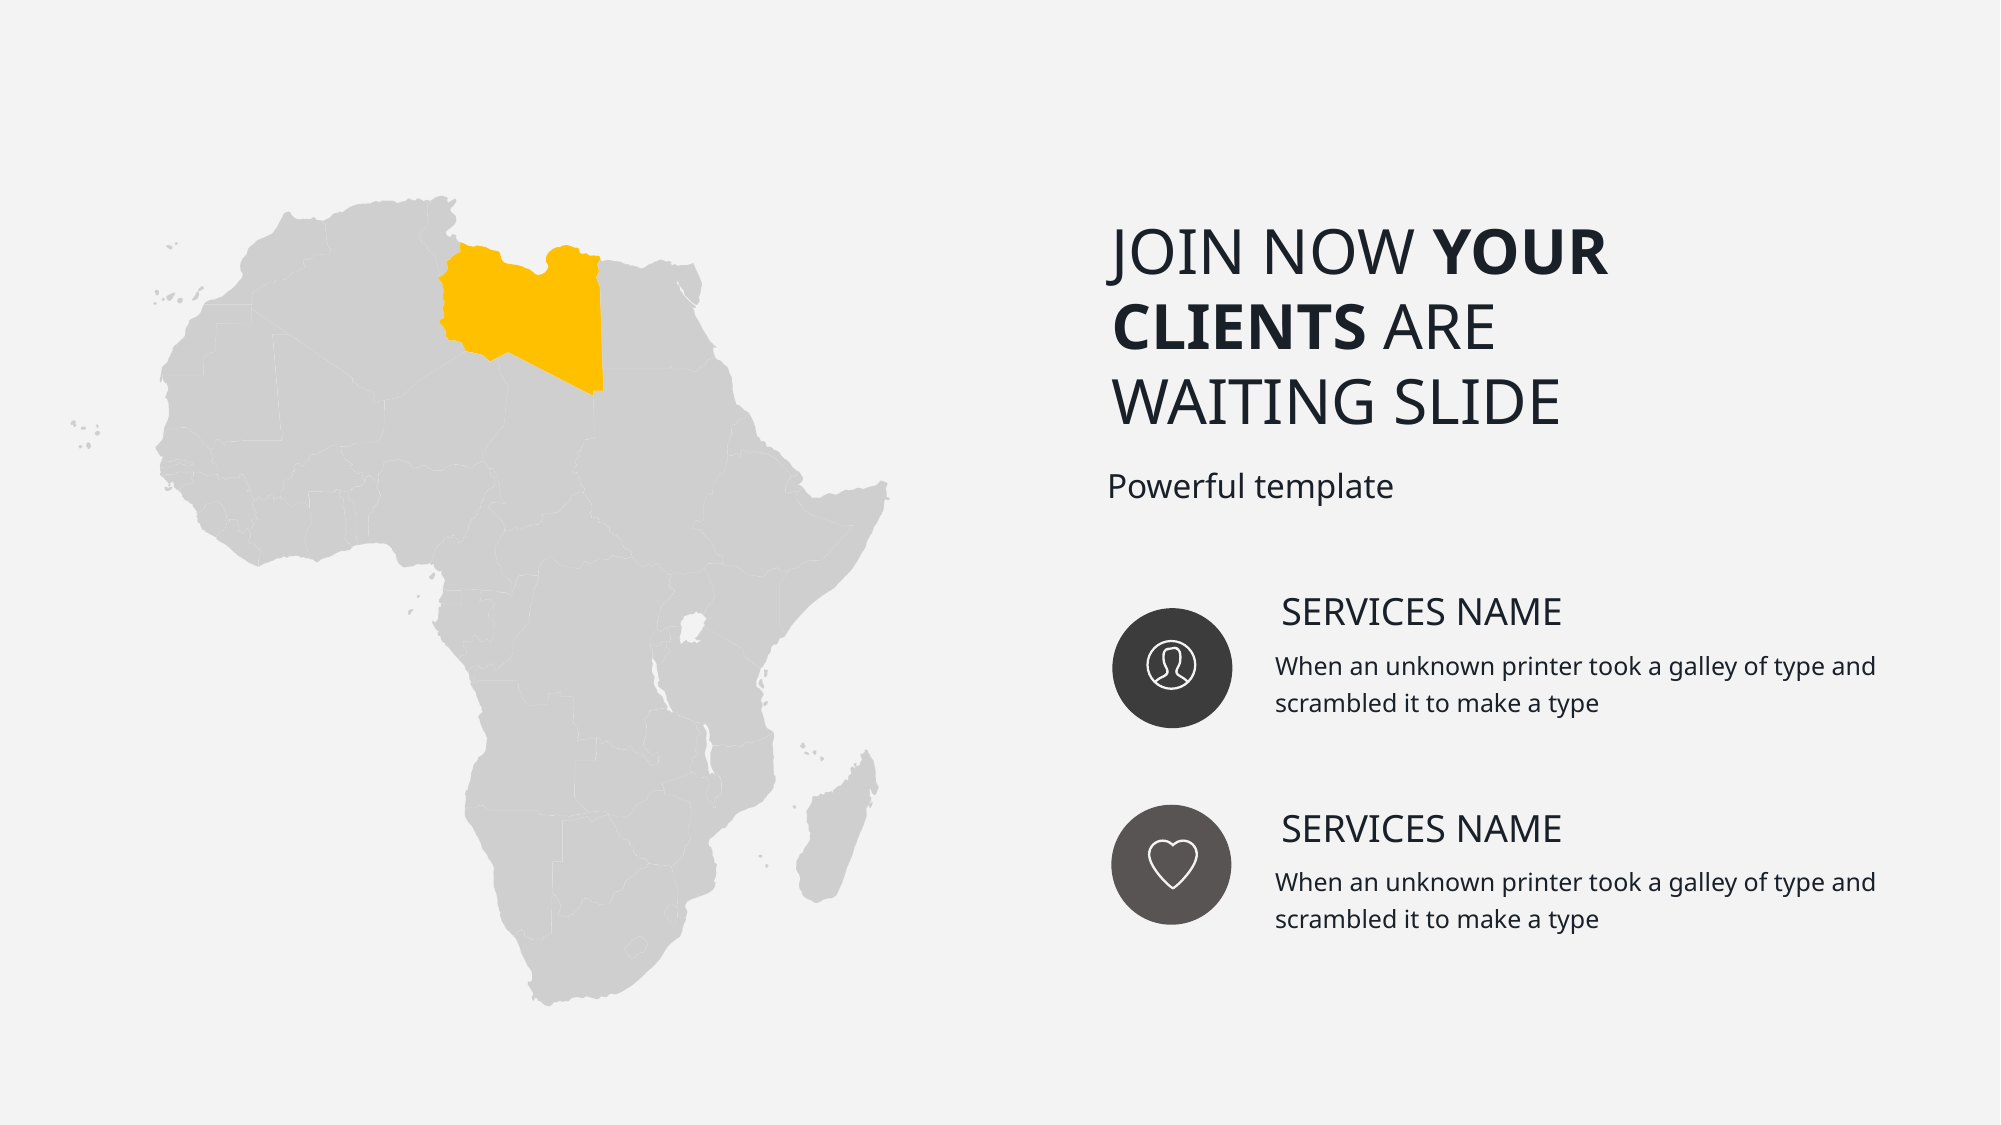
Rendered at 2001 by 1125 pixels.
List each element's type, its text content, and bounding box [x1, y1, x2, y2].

text_box [1146, 639, 1197, 690]
text_box JOIN NOW YOUR CLIENTS ARE WAITING SLIDE [1111, 212, 1644, 437]
text_box [1147, 839, 1198, 890]
text_box SERVICES NAME [1281, 804, 1564, 850]
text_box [70, 195, 890, 1007]
text_box [1111, 607, 1234, 730]
text_box Powerful template [1107, 465, 1395, 506]
text_box When an unknown printer took a galley of type and scrambled it to make a type [1275, 859, 1905, 942]
text_box When an unknown printer took a galley of type and scrambled it to make a type [1275, 642, 1905, 725]
text_box SERVICES NAME [1281, 588, 1564, 634]
text_box [1110, 803, 1233, 926]
